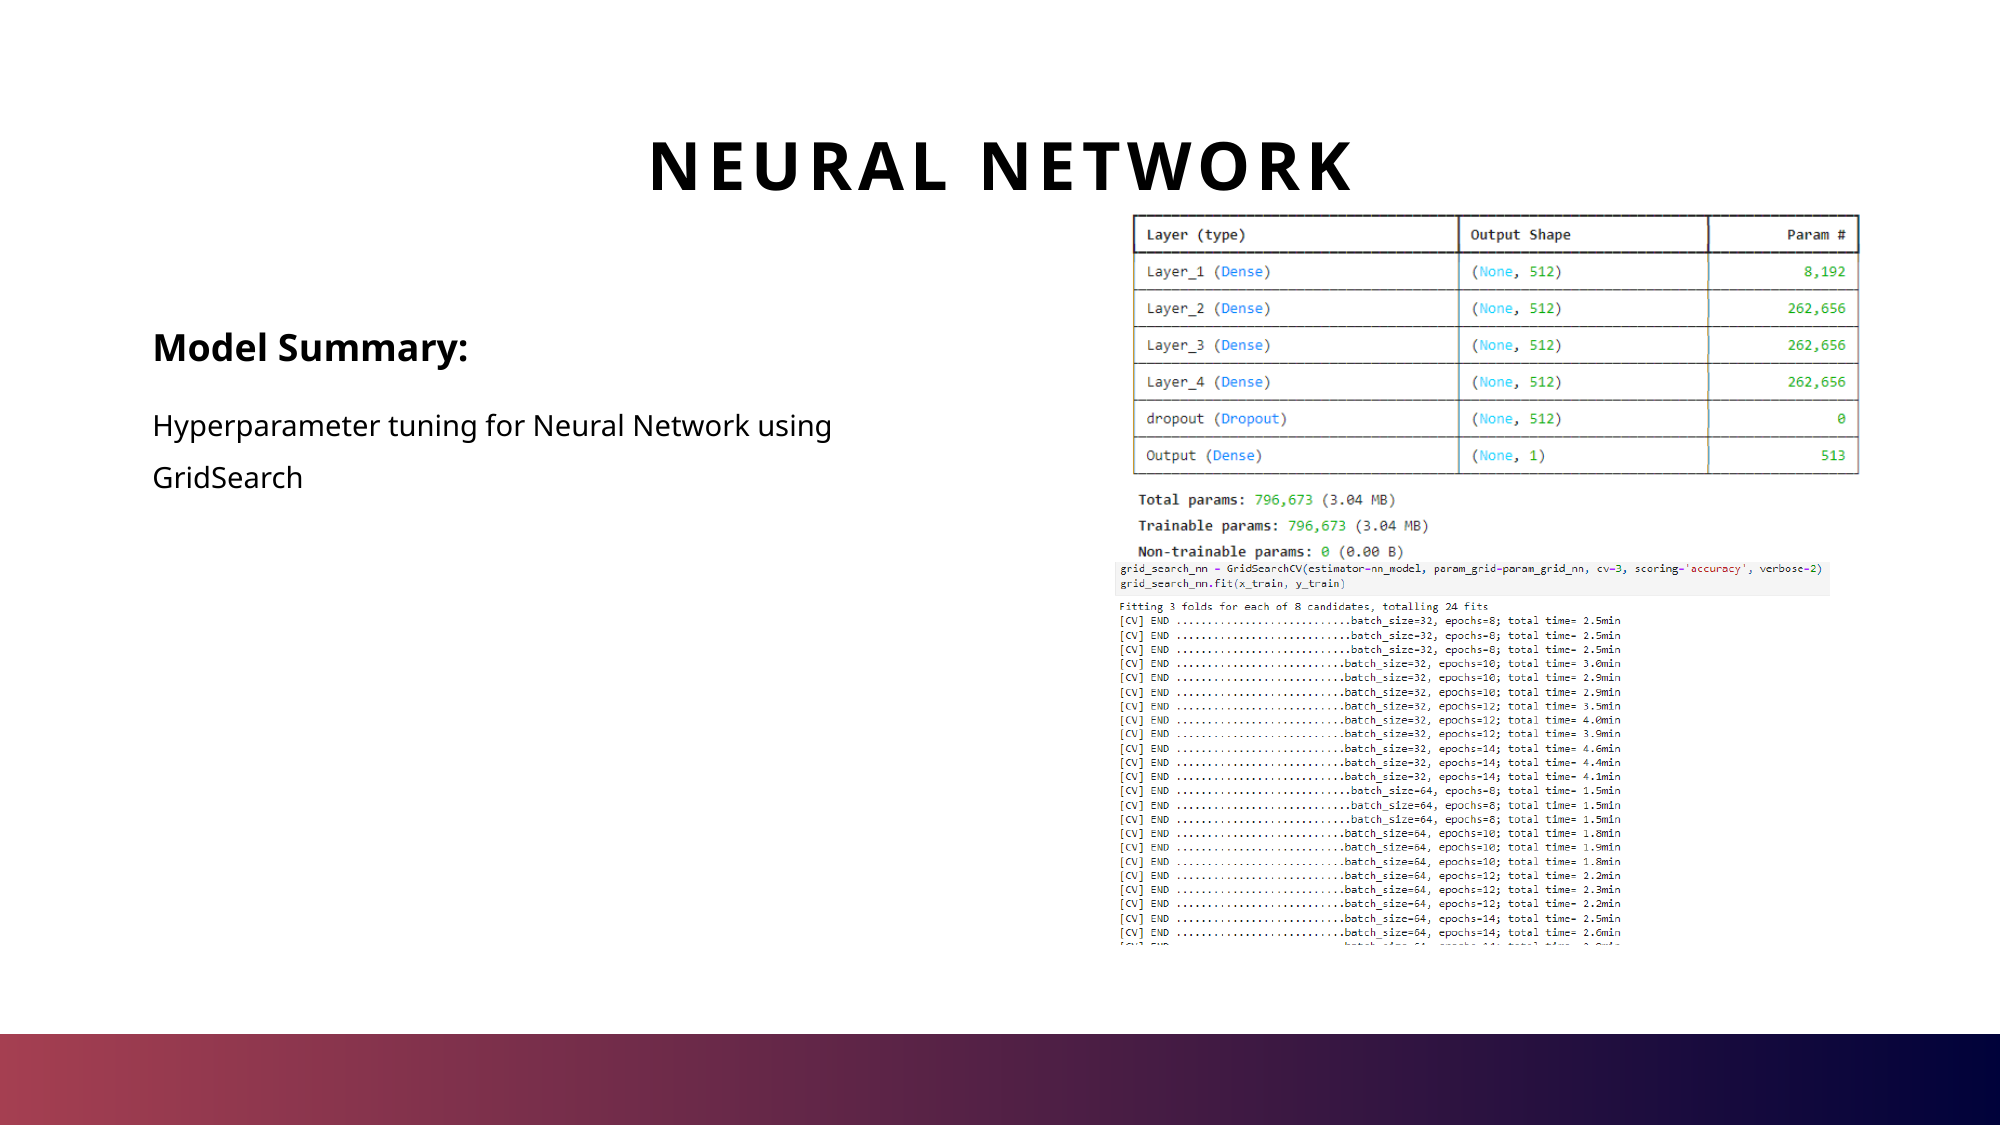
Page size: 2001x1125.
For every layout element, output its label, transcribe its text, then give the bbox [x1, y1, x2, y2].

title Neural Network [137, 60, 1863, 278]
picture [1100, 205, 1863, 946]
list Model Summary: Hyperparameter tuning for Neural Network using GridSearch [137, 293, 980, 969]
